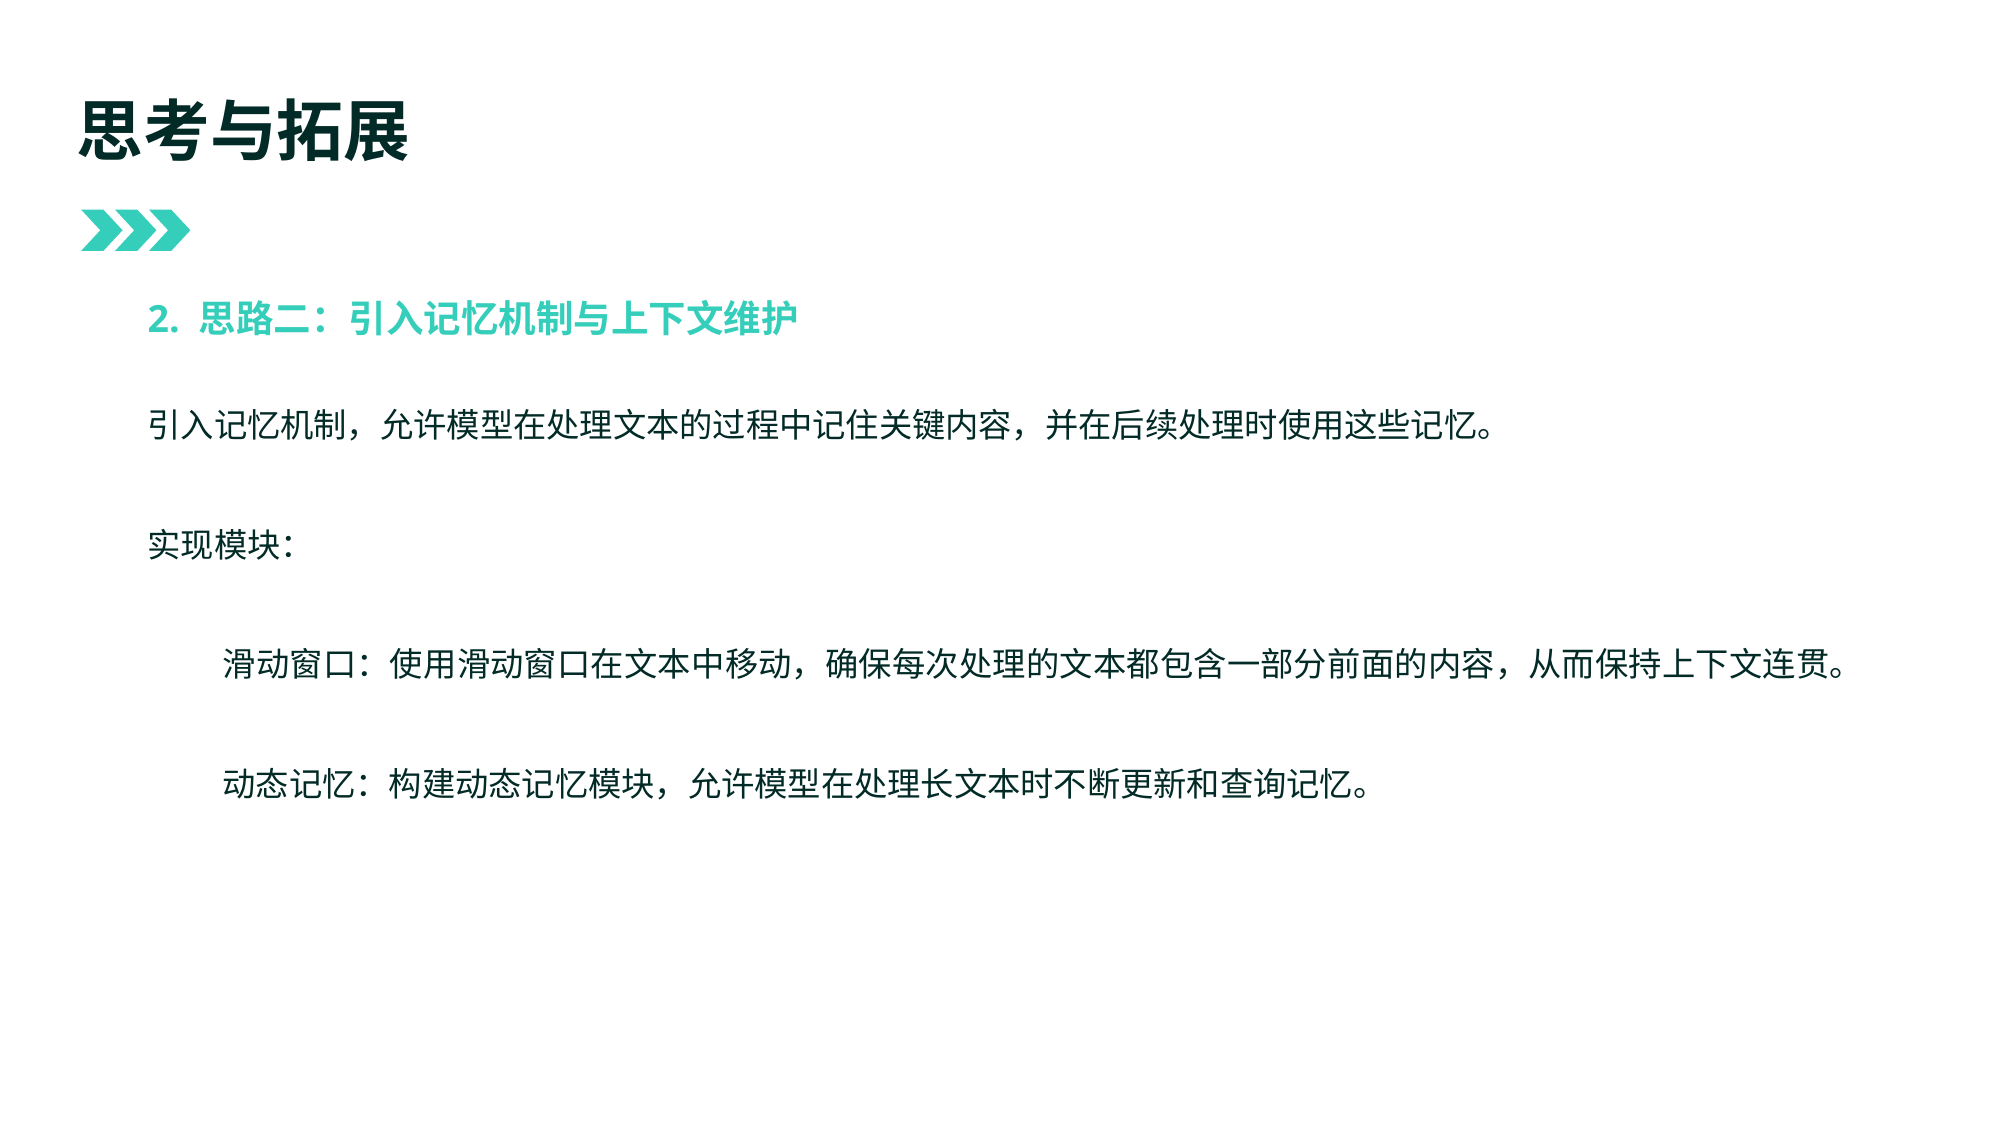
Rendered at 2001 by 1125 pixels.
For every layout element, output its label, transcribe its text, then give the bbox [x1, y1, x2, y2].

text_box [80, 209, 191, 252]
text_box 2. 思路二：引入记忆机制与上下文维护 引入记忆机制，允许模型在处理文本的过程中记住关键内容，并在后续处理时使用这些记忆。 实现模块： 滑动窗口：使用滑动窗口在文本中移动，确保每次处理的文本都包含一部分前面的内容，从而保持上下文连贯。 动态记忆：构建动态记忆模块，允许模型在处理长文本时不断更新和查询记忆。重要性。 [137, 267, 1840, 1010]
text_box 思考与拓展 [61, 52, 1939, 177]
